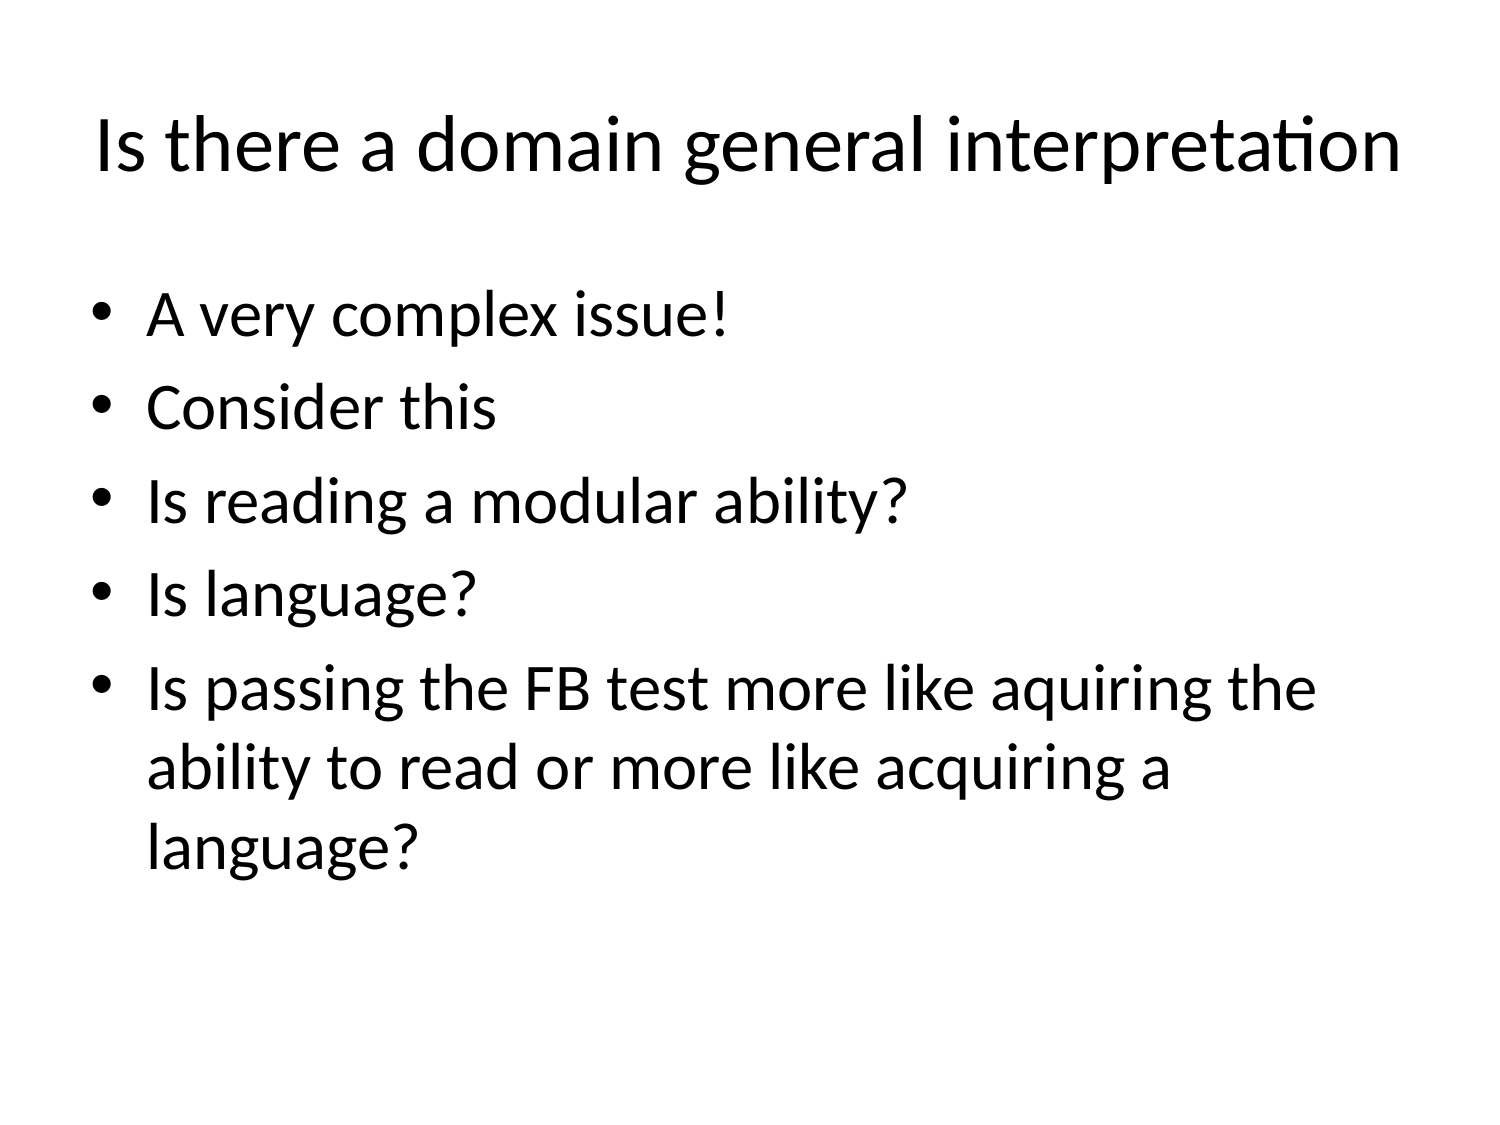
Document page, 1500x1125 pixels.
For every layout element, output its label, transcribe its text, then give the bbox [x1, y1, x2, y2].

list A very complex issue! Consider this Is reading a modular ability? Is language? Is passing the FB test more like aquiring the ability to read or more like acquiring a language? [75, 262, 1425, 1005]
title Is there a domain general interpretation [75, 45, 1425, 233]
